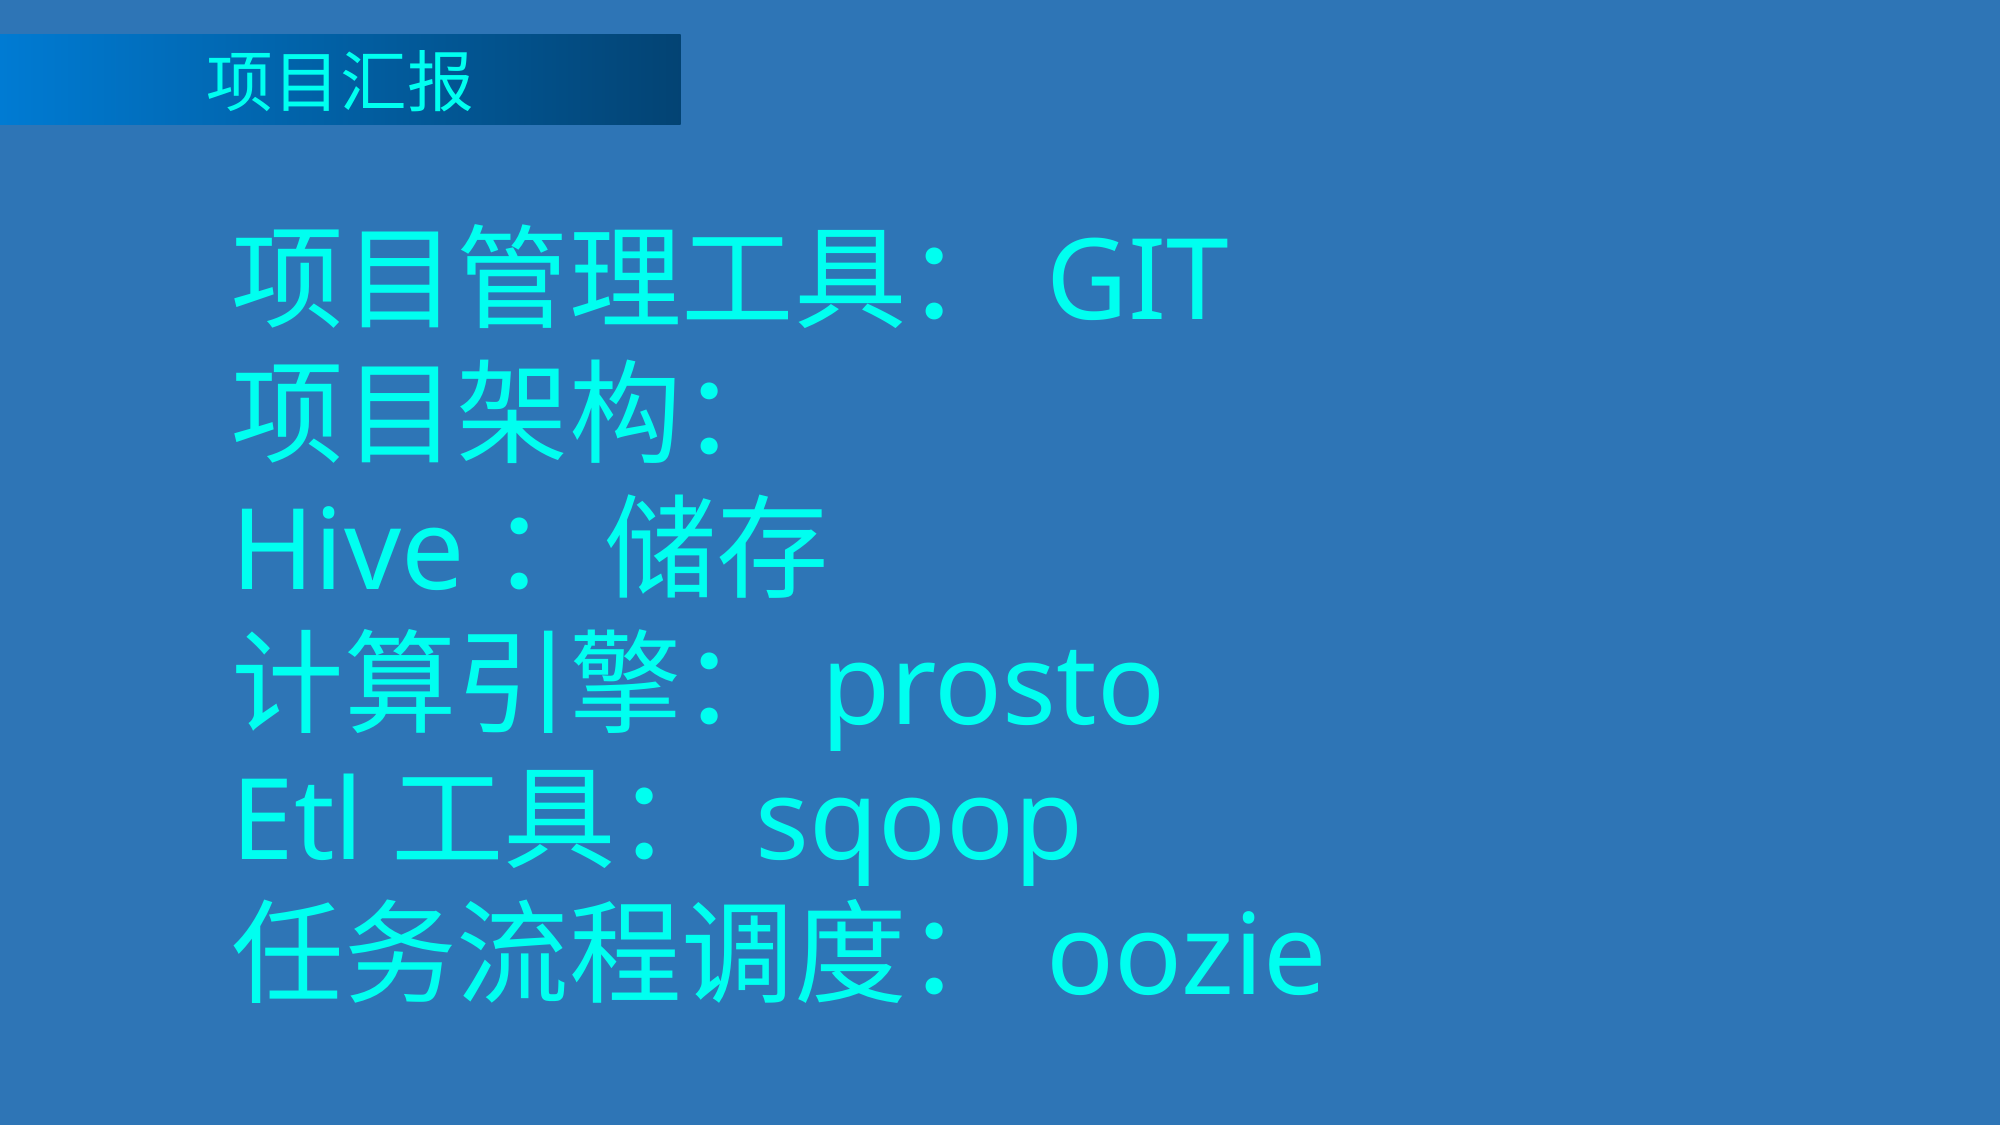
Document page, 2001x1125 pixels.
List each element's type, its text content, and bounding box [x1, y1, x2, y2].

text_box 项目管理工具：GIT 项目架构： Hive：储存 计算引擎：prosto Etl工具：sqoop 任务流程调度：oozie [217, 199, 1815, 925]
text_box 项目汇报 [0, 34, 682, 126]
